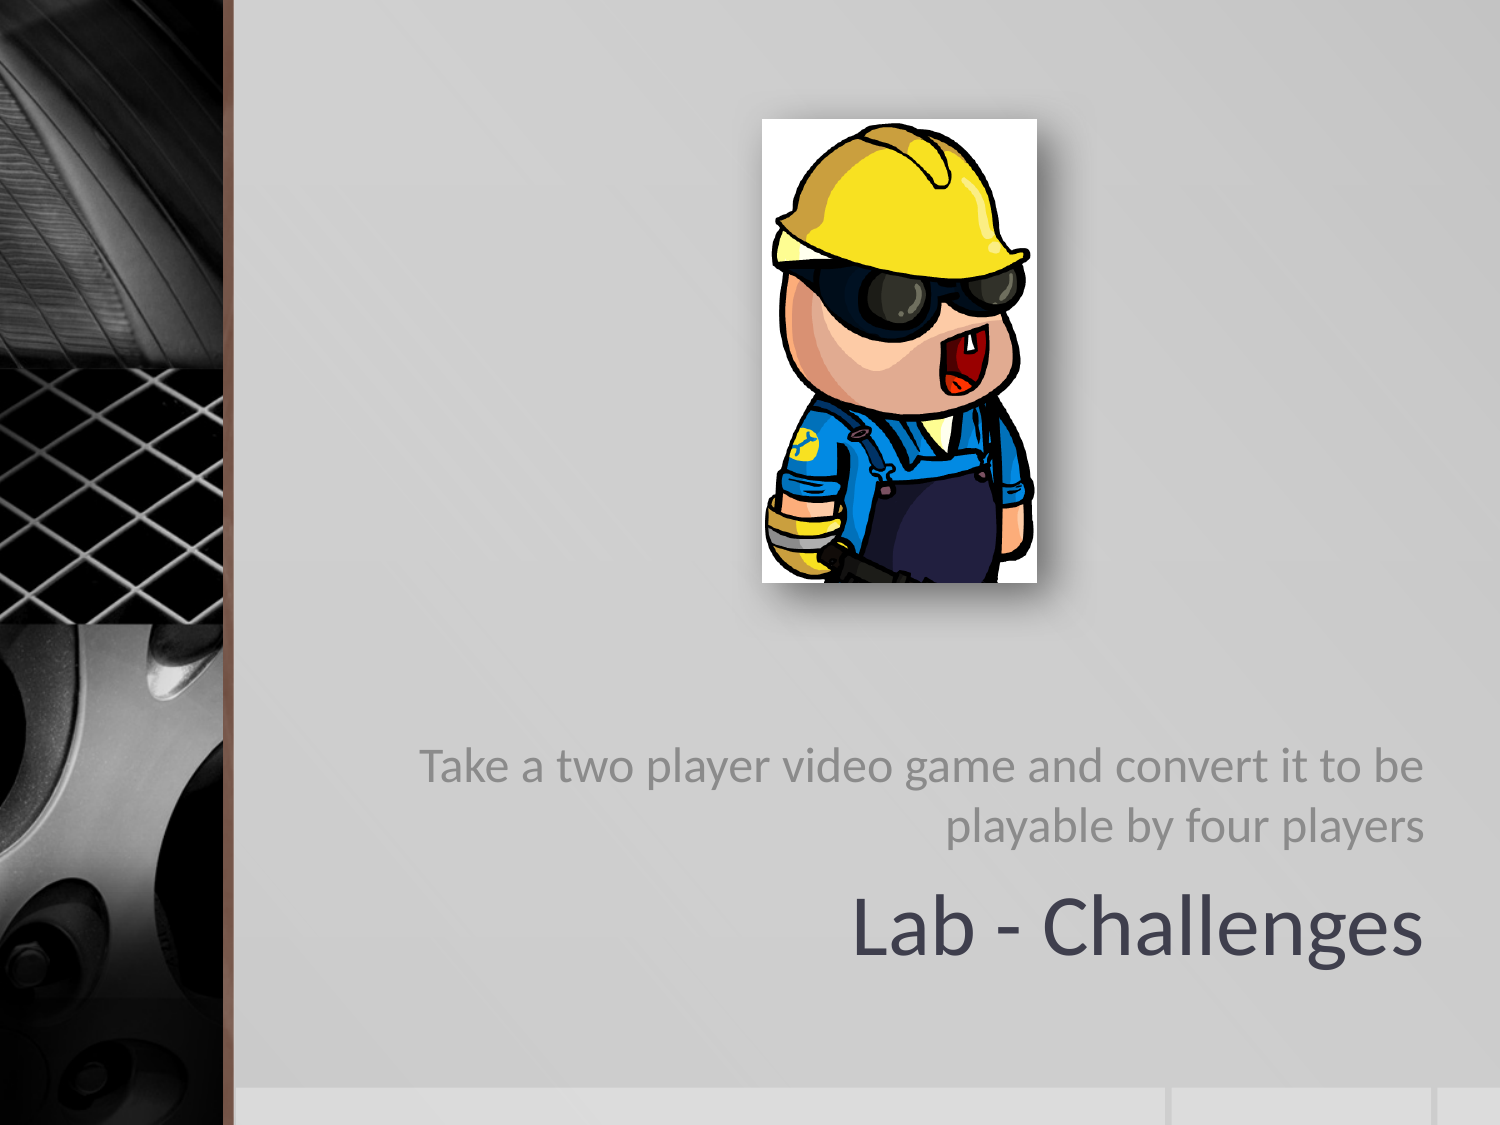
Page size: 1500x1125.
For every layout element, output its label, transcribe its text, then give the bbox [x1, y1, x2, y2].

picture [0, 0, 223, 1125]
title Lab - Challenges [287, 861, 1425, 1050]
picture [762, 119, 1037, 583]
list Take a two player video game and convert it to be playable by four players [287, 675, 1425, 861]
